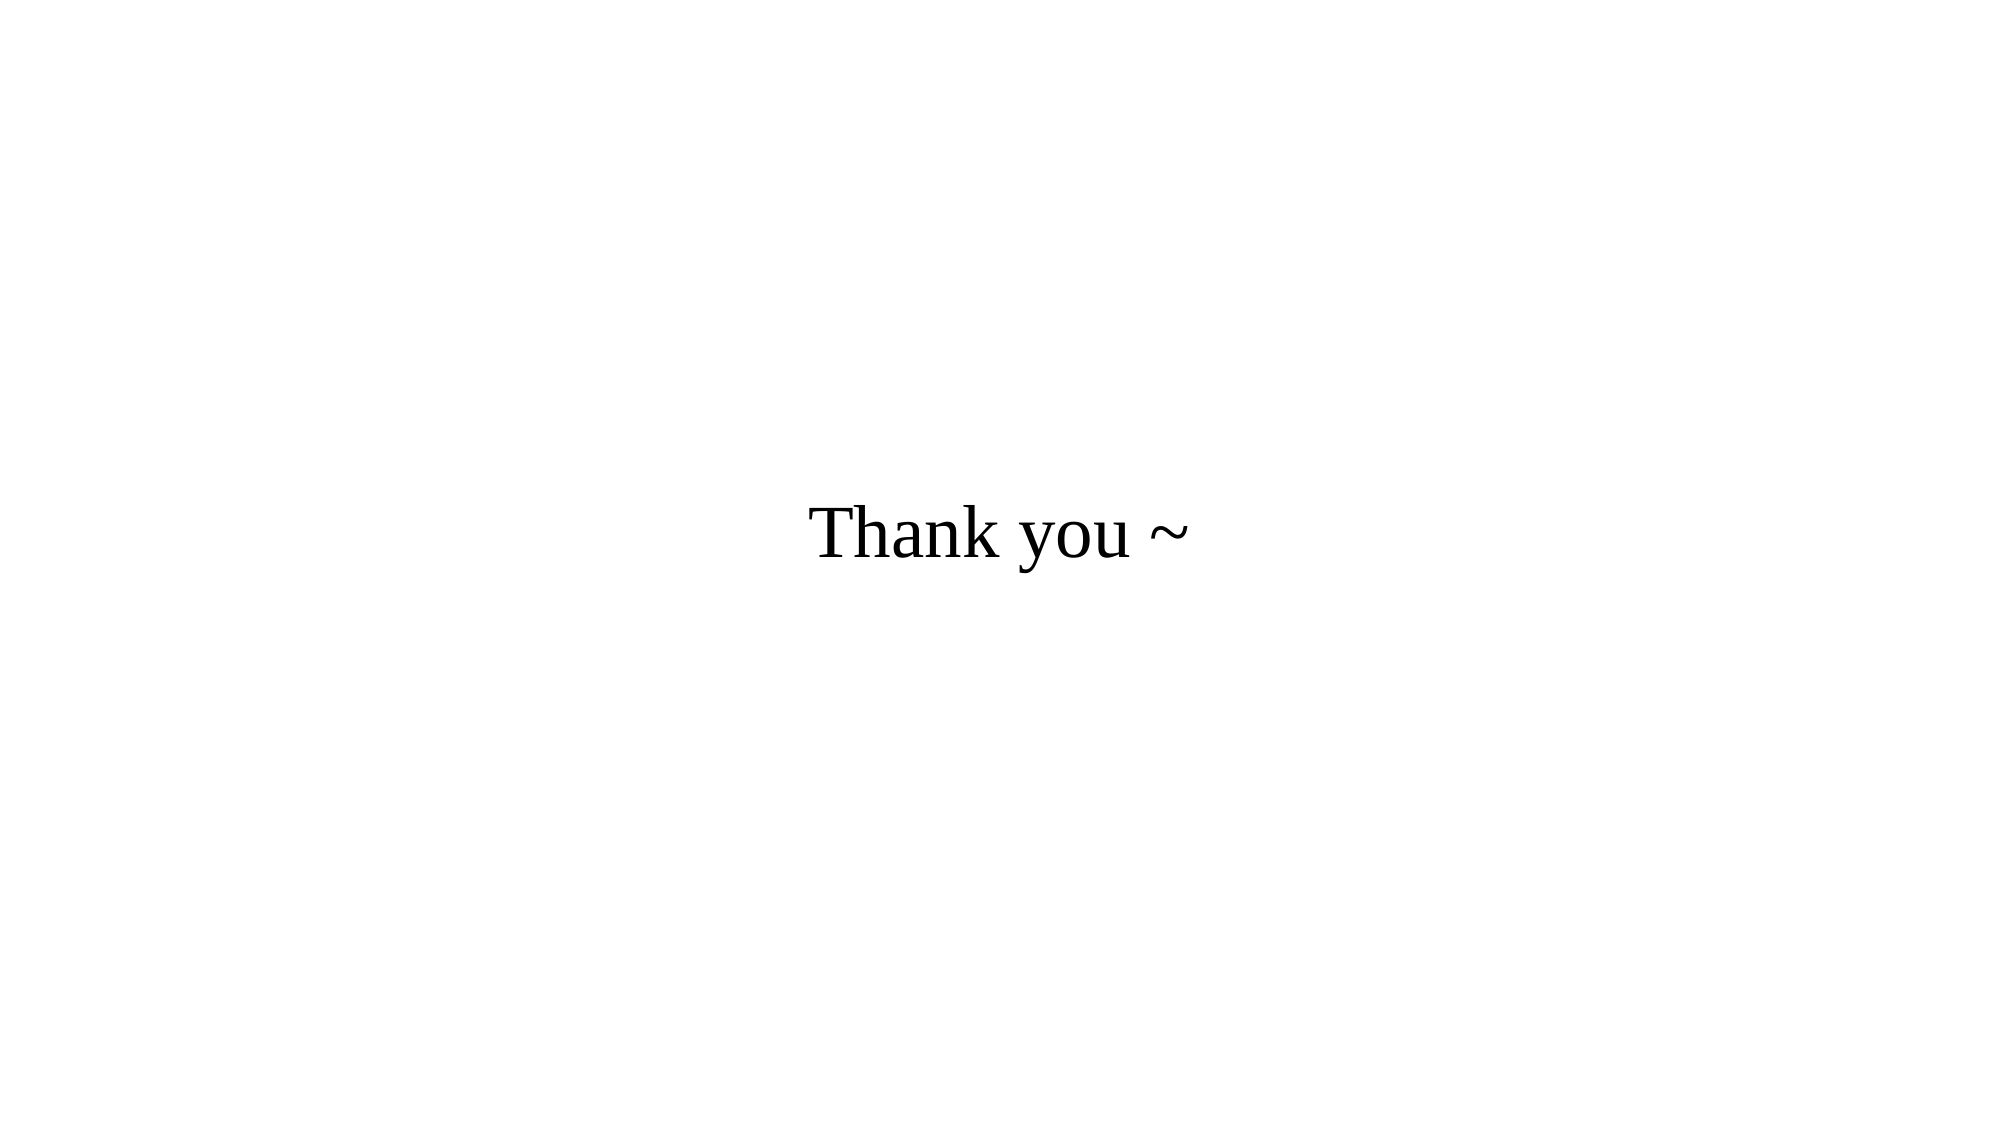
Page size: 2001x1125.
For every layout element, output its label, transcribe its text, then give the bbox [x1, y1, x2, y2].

text_box Thank you ~ [695, 430, 1304, 581]
